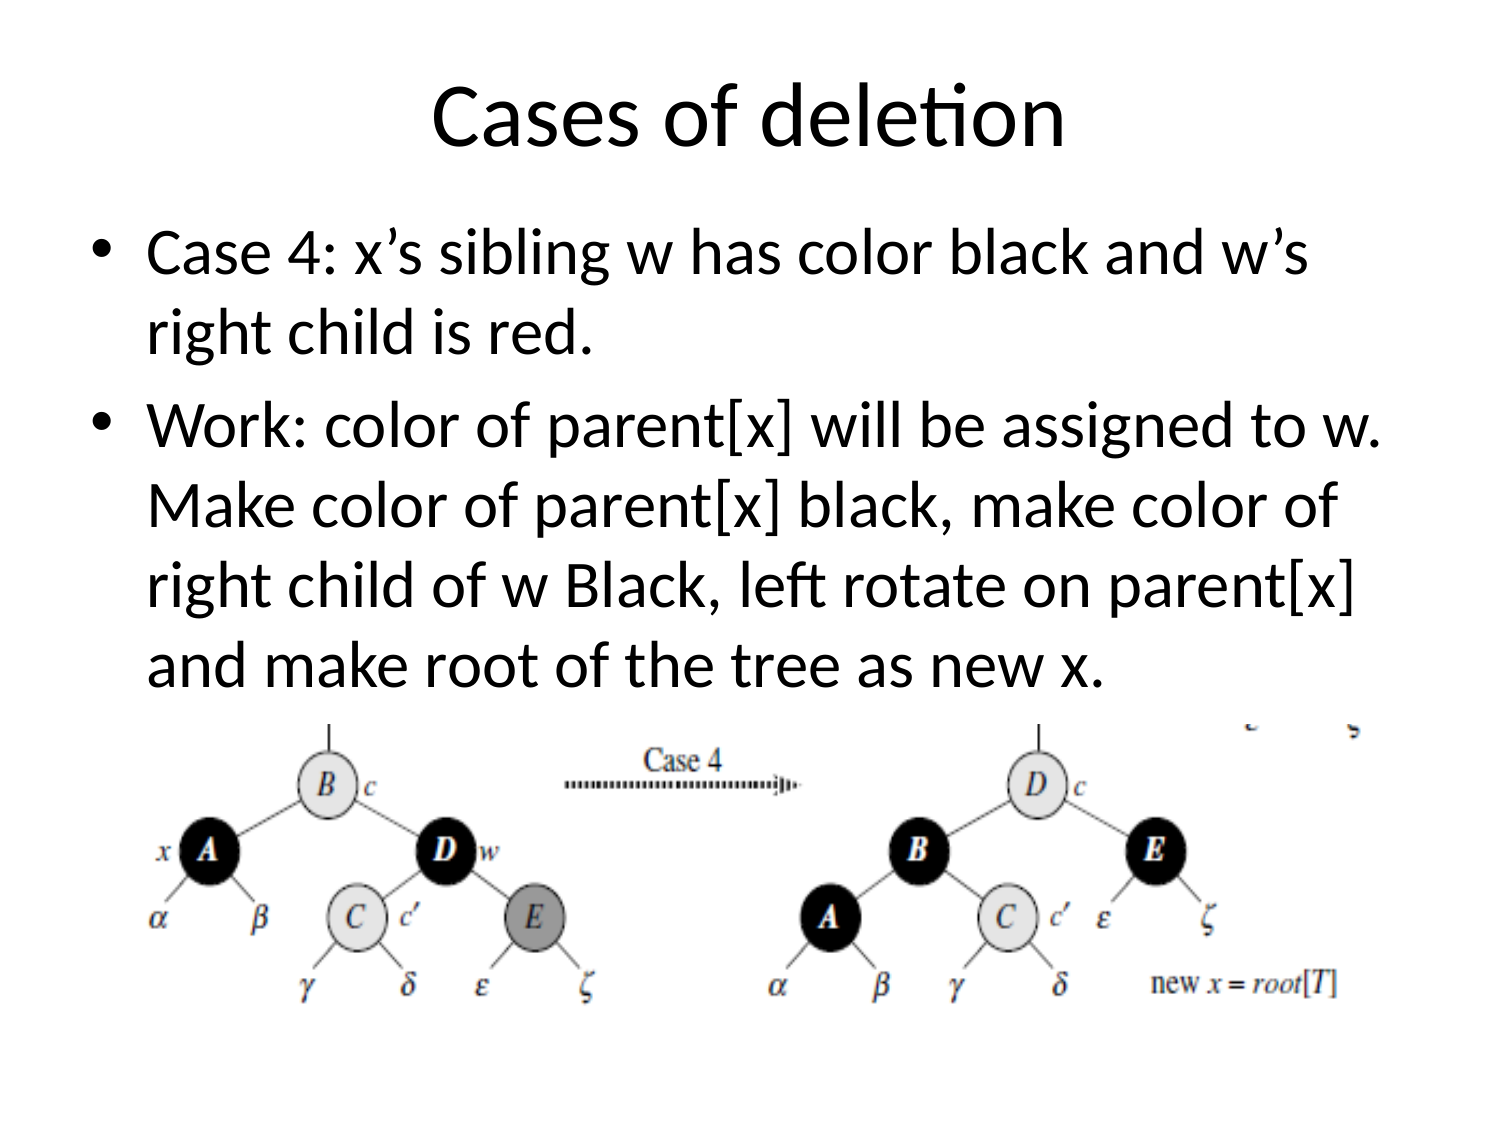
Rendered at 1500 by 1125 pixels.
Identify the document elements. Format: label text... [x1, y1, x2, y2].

title Cases of deletion [75, 45, 1425, 175]
picture [137, 724, 1363, 1048]
list Case 4: x’s sibling w has color black and w’s right child is red. Work: color of parent[x] will be assigned to w. Make color of parent[x] black, make color of right child of w Black, left rotate on parent[x] and make root of the tree as new x. [75, 200, 1425, 713]
